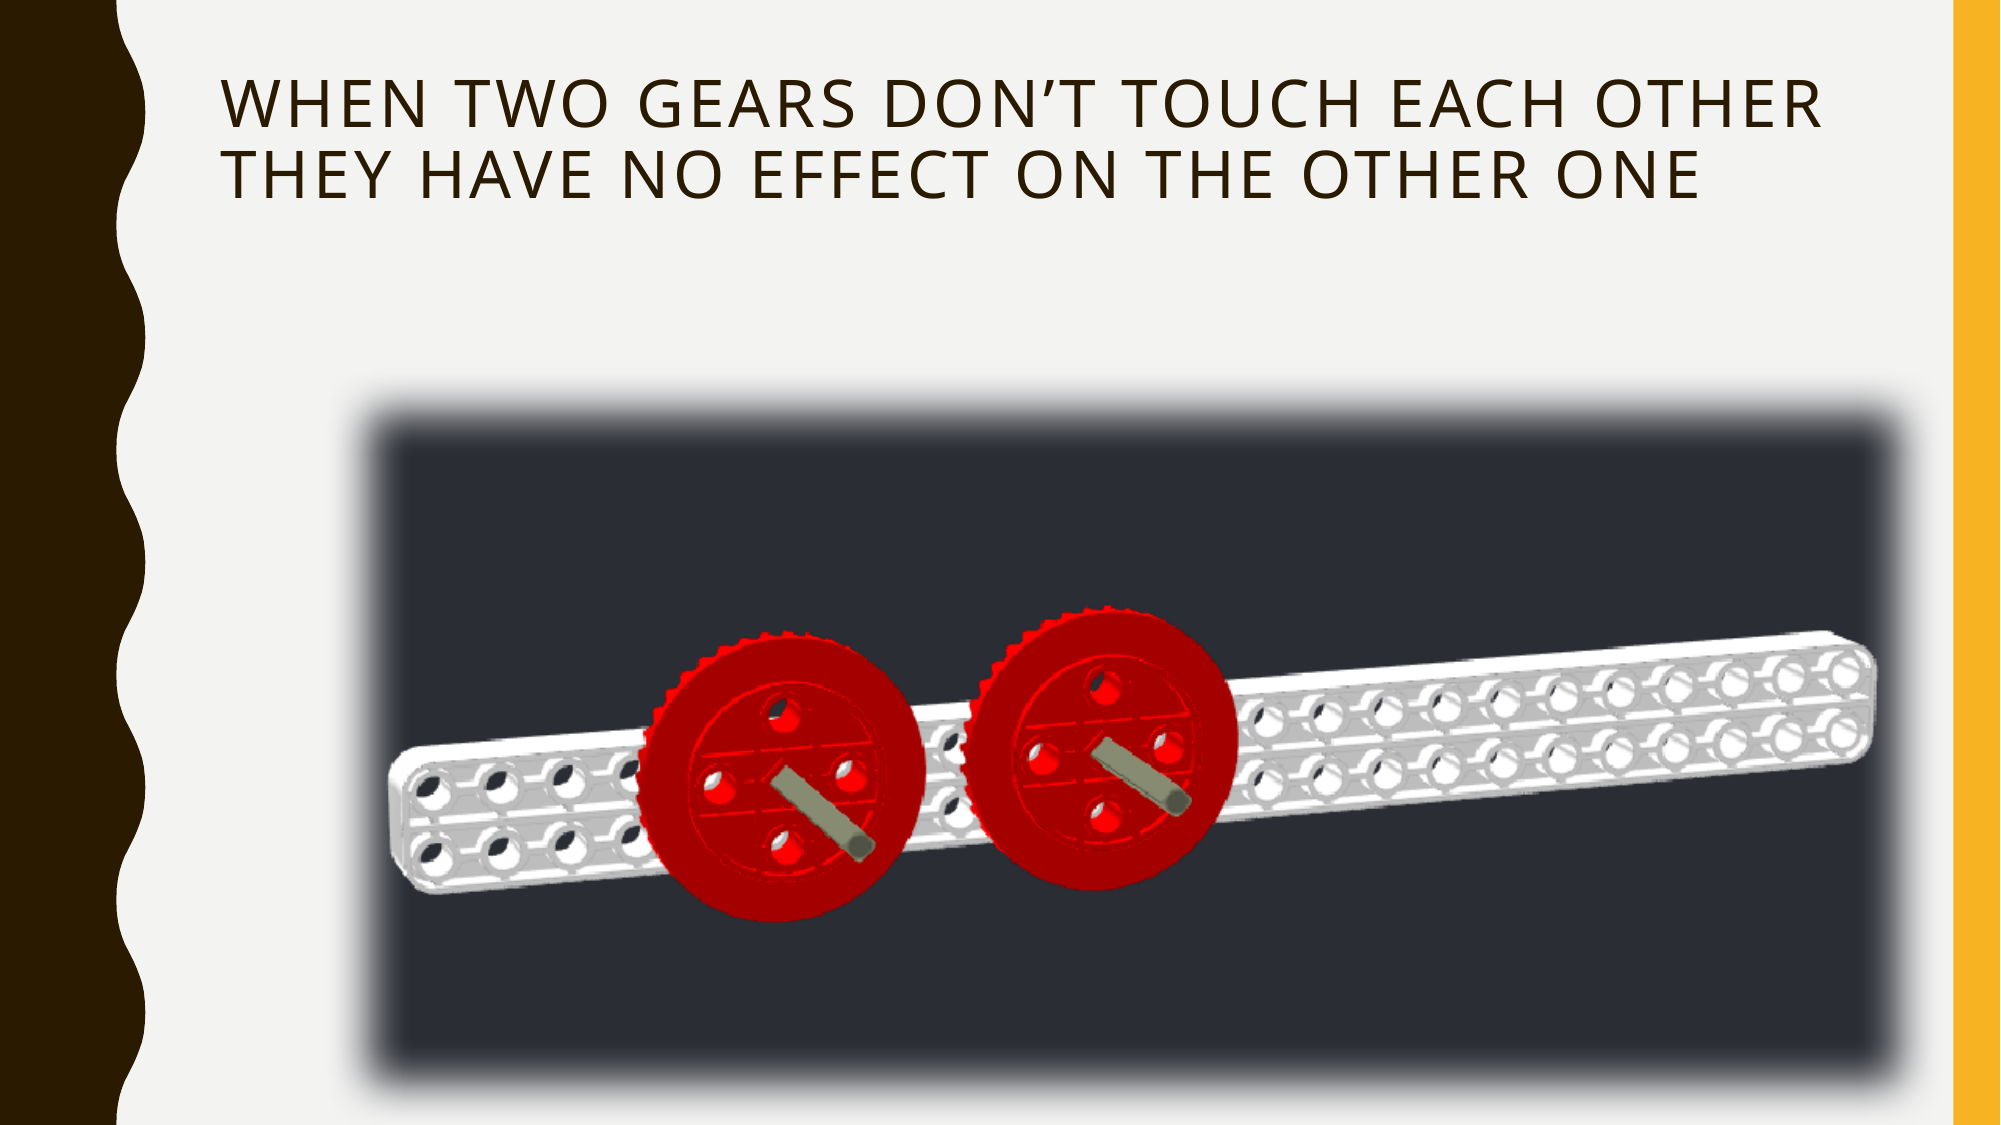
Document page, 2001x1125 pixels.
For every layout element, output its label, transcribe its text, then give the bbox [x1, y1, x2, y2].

title When two gears don’t touch each other they have no effect on the other one [205, 62, 1848, 284]
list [326, 368, 1941, 1125]
